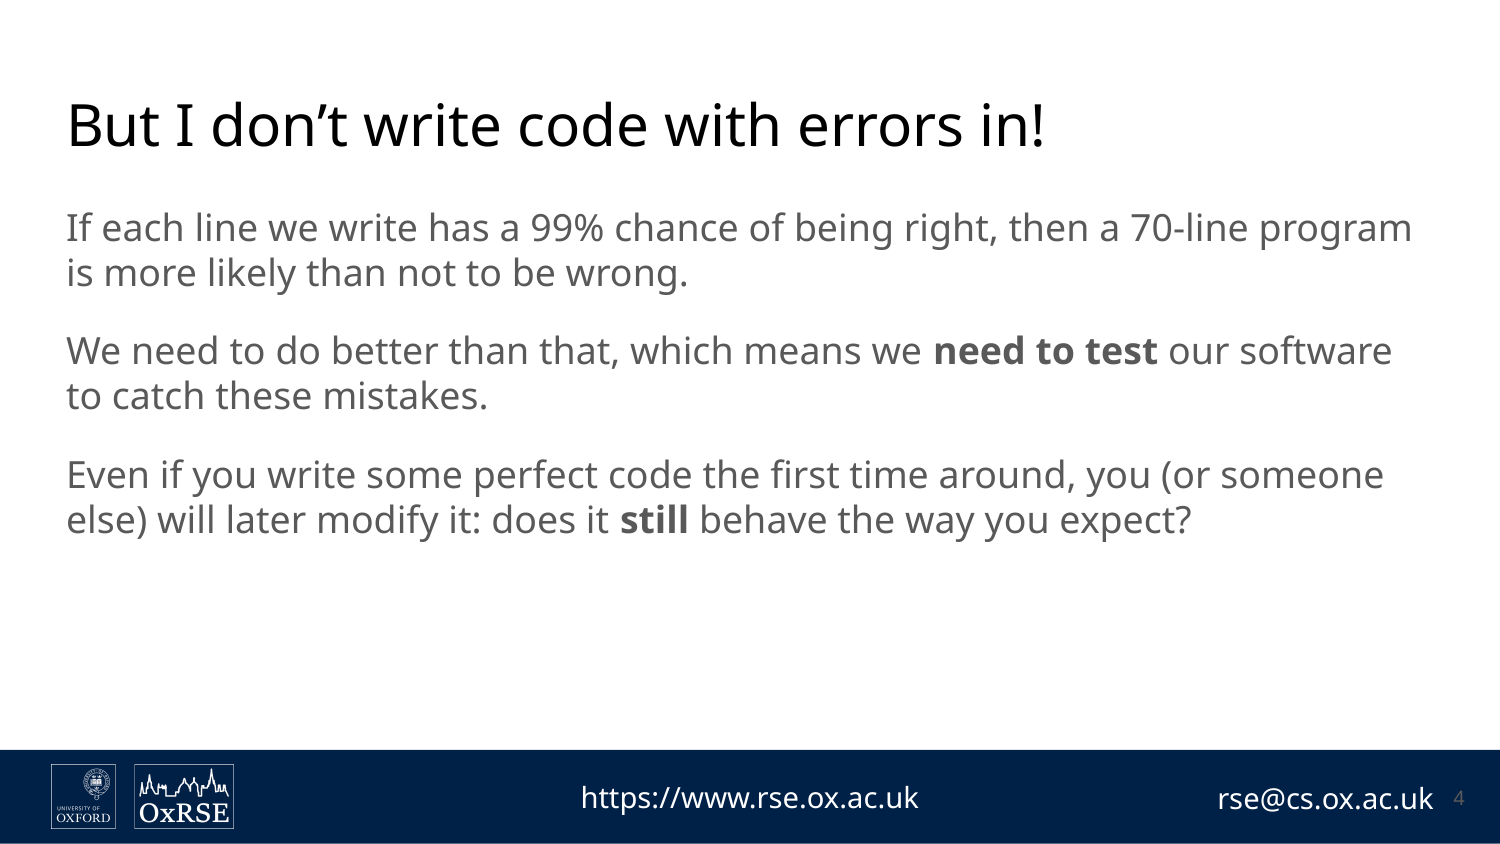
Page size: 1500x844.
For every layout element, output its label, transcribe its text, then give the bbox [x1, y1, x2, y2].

slide_number ‹#› [1389, 764, 1480, 830]
title But I don’t write code with errors in! [51, 72, 1449, 167]
picture [51, 764, 234, 829]
list If each line we write has a 99% chance of being right, then a 70-line program is more likely than not to be wrong. We need to do better than that, which means we need to test our software to catch these mistakes. Even if you write some perfect code the first time around, you (or someone else) will later modify it: does it still behave the way you expect? [51, 189, 1449, 750]
